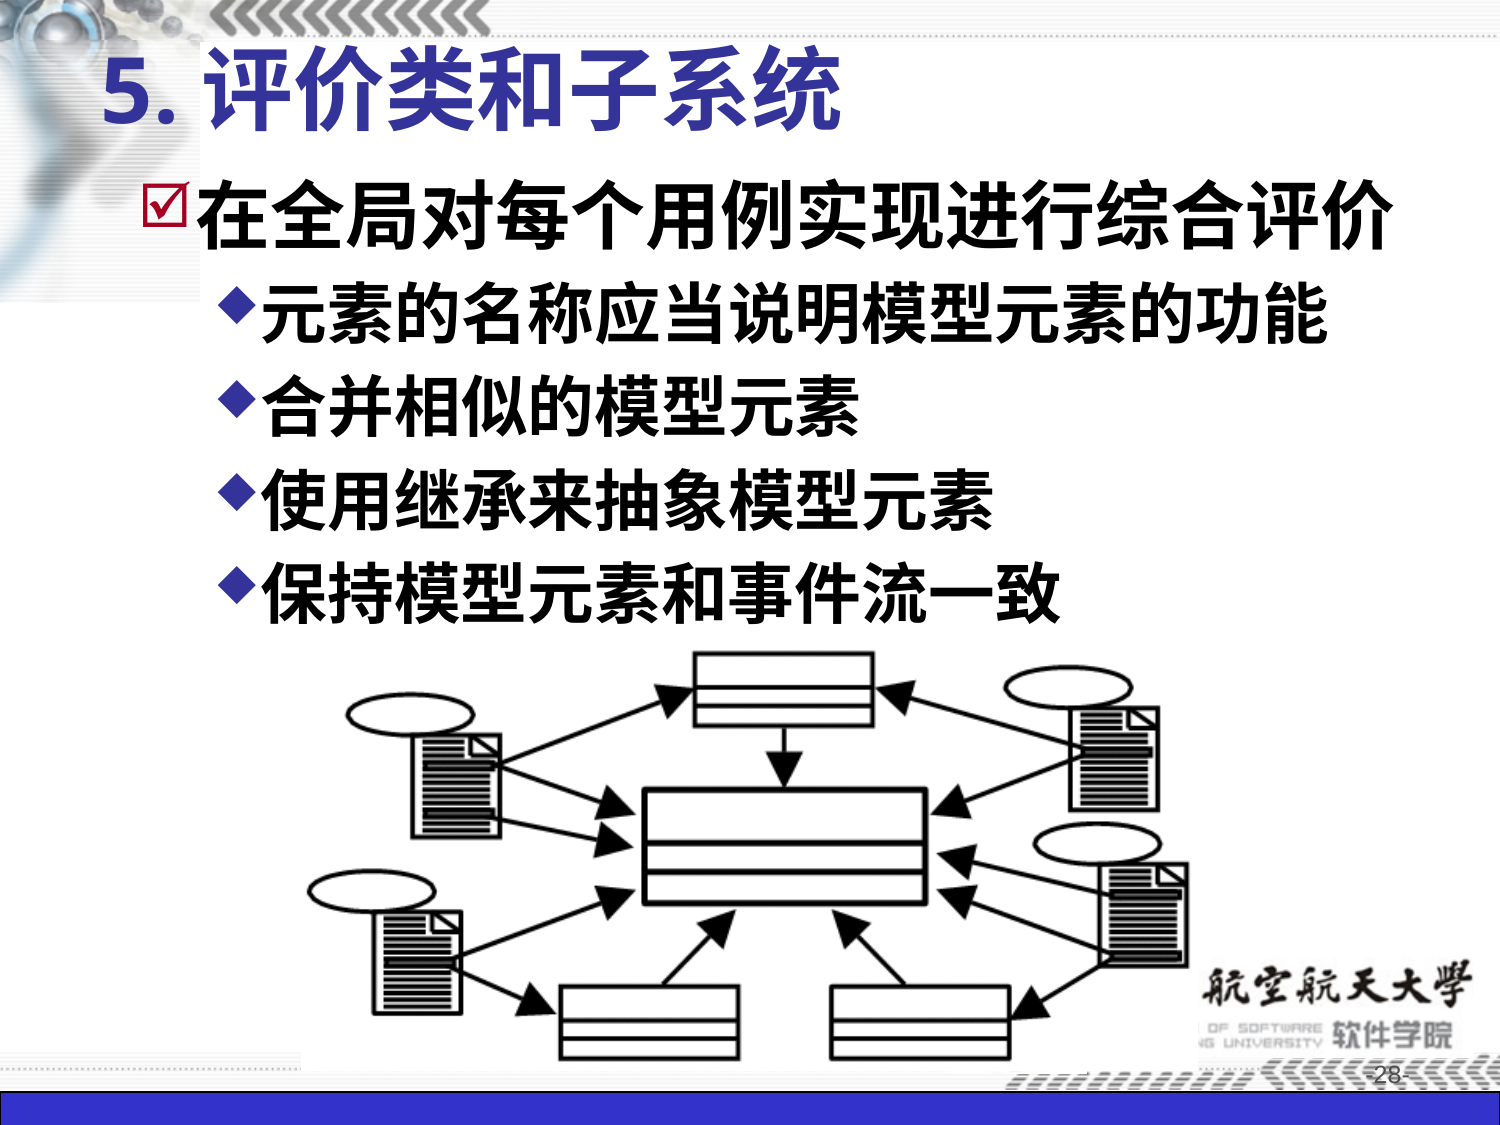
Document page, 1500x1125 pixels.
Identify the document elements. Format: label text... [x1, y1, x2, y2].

list 在全局对每个用例实现进行综合评价 元素的名称应当说明模型元素的功能 合并相似的模型元素 使用继承来抽象模型元素 保持模型元素和事件流一致 [123, 160, 1424, 1047]
slide_number -28- [1074, 1051, 1426, 1125]
title 5.评价类和子系统 [85, 42, 1388, 149]
picture [0, 0, 1500, 303]
picture [0, 643, 1500, 1090]
